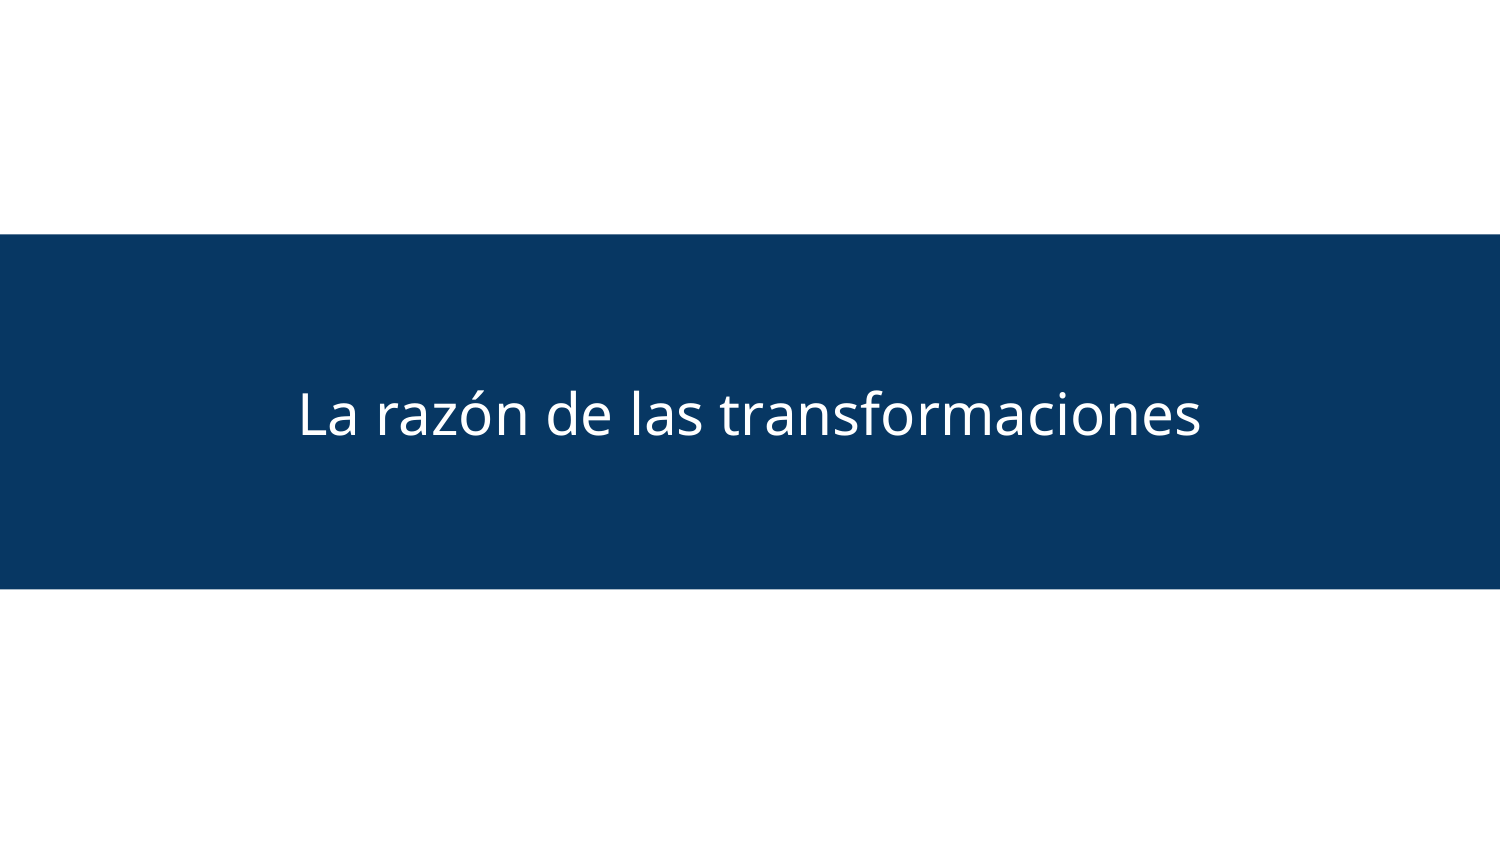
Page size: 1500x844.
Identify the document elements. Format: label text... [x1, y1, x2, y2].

title La razón de las transformaciones [0, 234, 1500, 590]
